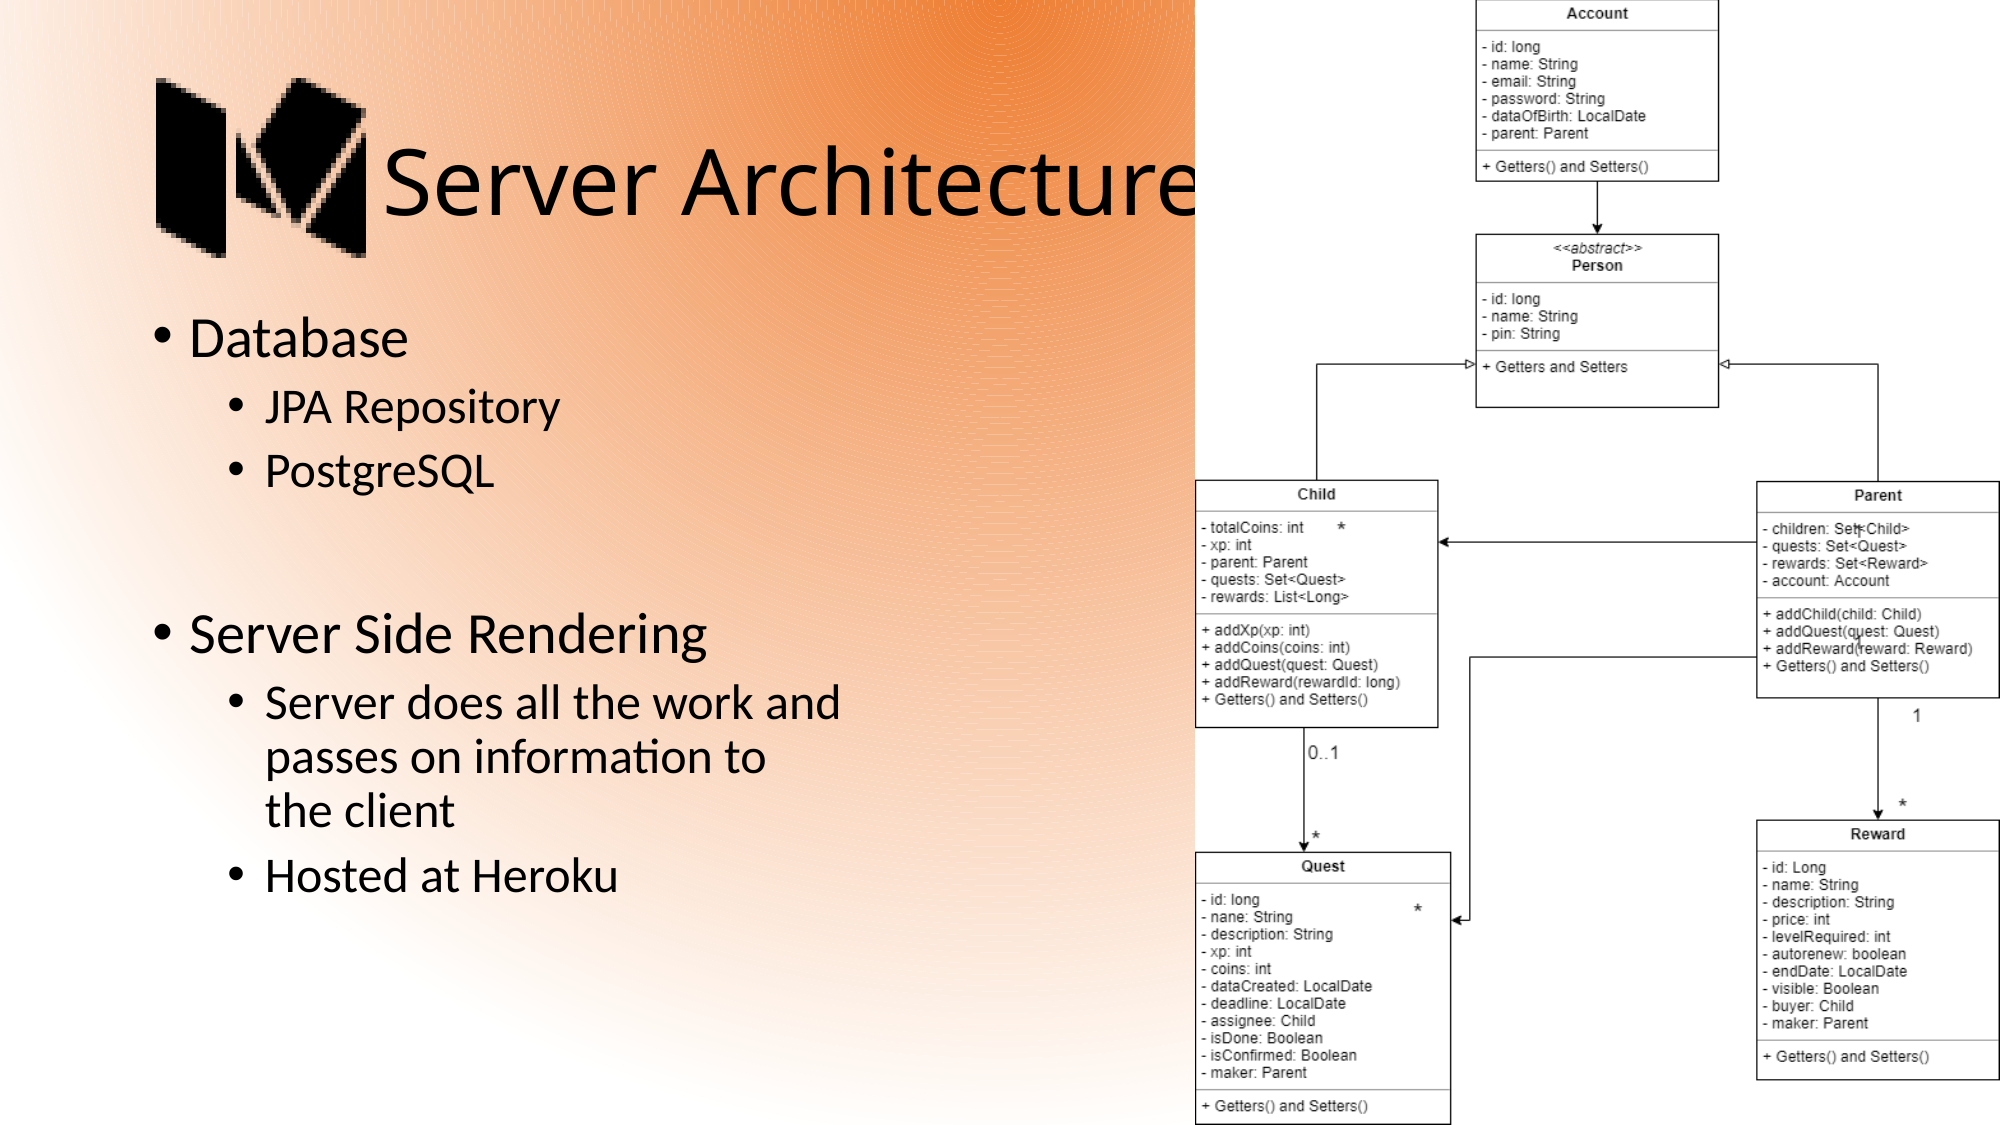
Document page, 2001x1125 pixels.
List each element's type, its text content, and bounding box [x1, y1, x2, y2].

list Database JPA Repository PostgreSQL Server Side Rendering Server does all the work and passes on information to the client Hosted at Heroku [137, 299, 1195, 1014]
picture [137, 44, 386, 293]
picture [1195, 0, 2000, 1125]
title Server Architecture [386, 82, 1195, 290]
